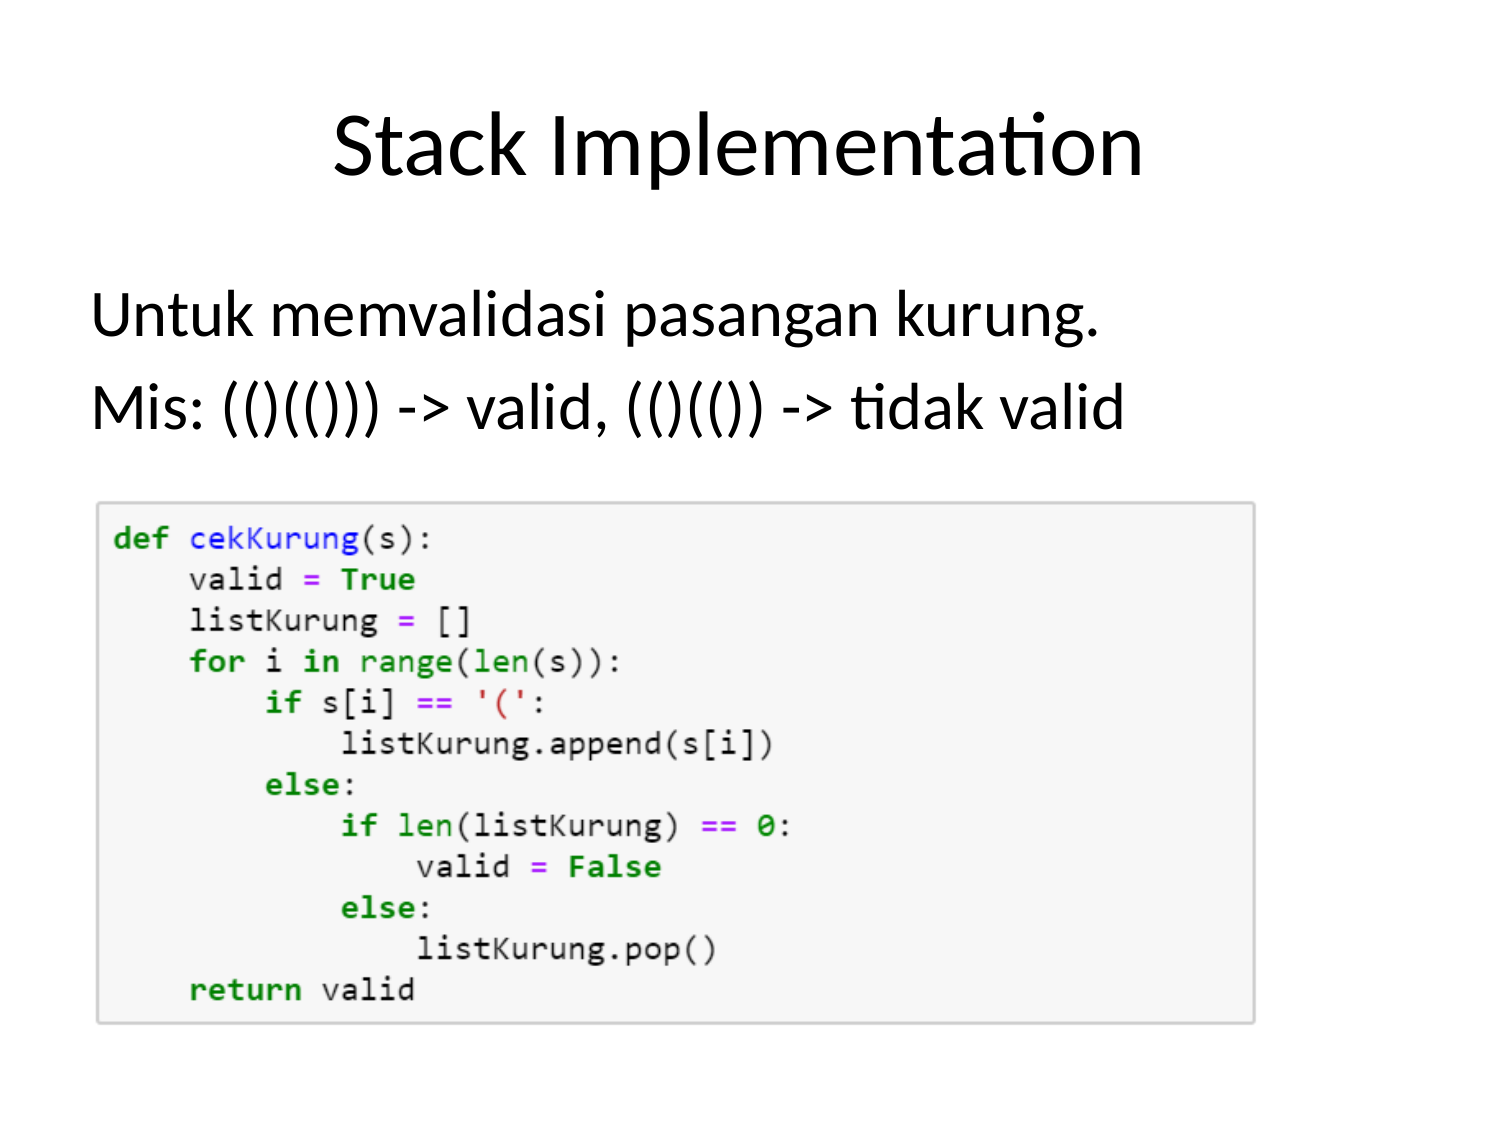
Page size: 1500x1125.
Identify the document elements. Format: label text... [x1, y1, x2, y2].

list Untuk memvalidasi pasangan kurung. Mis: (()(())) -> valid, (()(()) -> tidak valid [75, 262, 1425, 1005]
picture [88, 490, 1266, 1036]
title Stack Implementation [75, 45, 1425, 233]
